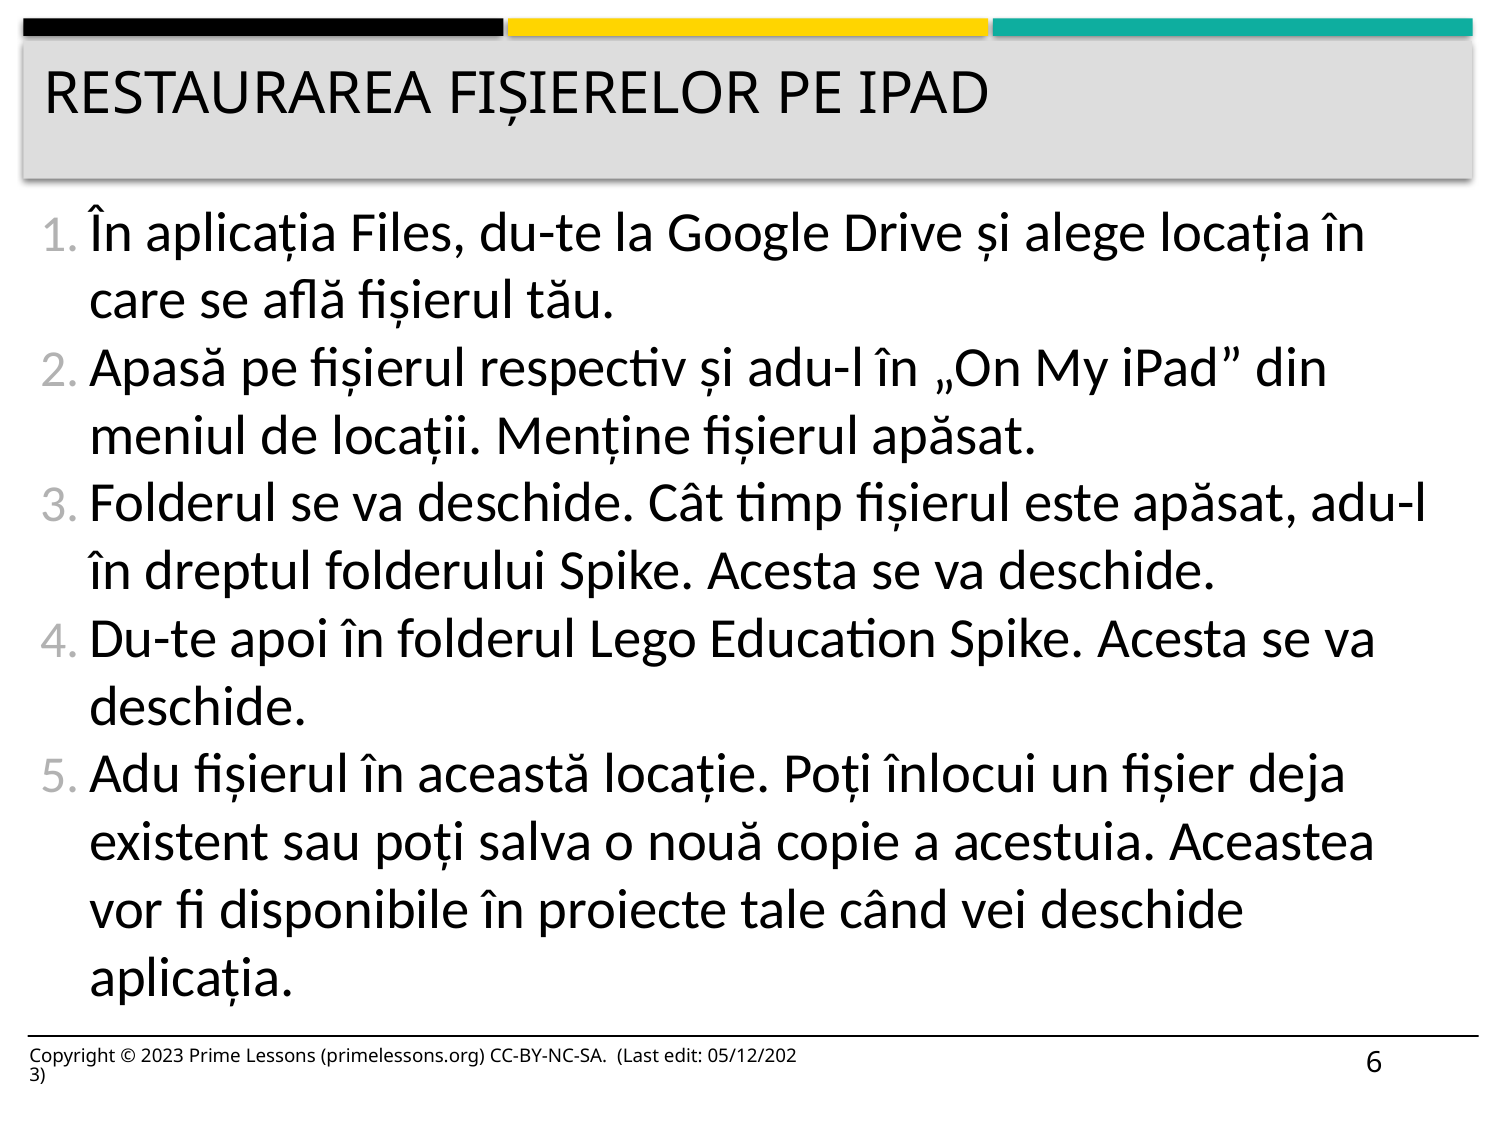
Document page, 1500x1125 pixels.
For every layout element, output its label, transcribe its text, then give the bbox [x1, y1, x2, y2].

title Restaurarea fișierelor pe ipad [28, 48, 1464, 172]
footer Copyright © 2023 Prime Lessons (primelessons.org) CC-BY-NC-SA. (Last edit: 05/12/2023) [14, 1036, 814, 1097]
slide_number 6 [1351, 1036, 1478, 1097]
list În aplicația Files, du-te la Google Drive și alege locația în care se află fișierul tău. Apasă pe fișierul respectiv și adu-l în „On My iPad” din meniul de locații. Menține fișierul apăsat. Folderul se va deschide. Cât timp fișierul este apăsat, adu-l în dreptul folderului Spike. Acesta se va deschide. Du-te apoi în folderul Lego Education Spike. Acesta se va deschide. Adu fișierul în această locație. Poți înlocui un fișier deja existent sau poți salva o nouă copie a acestuia. Aceastea vor fi disponibile în proiecte tale când vei deschide aplicația. [25, 187, 1475, 1021]
